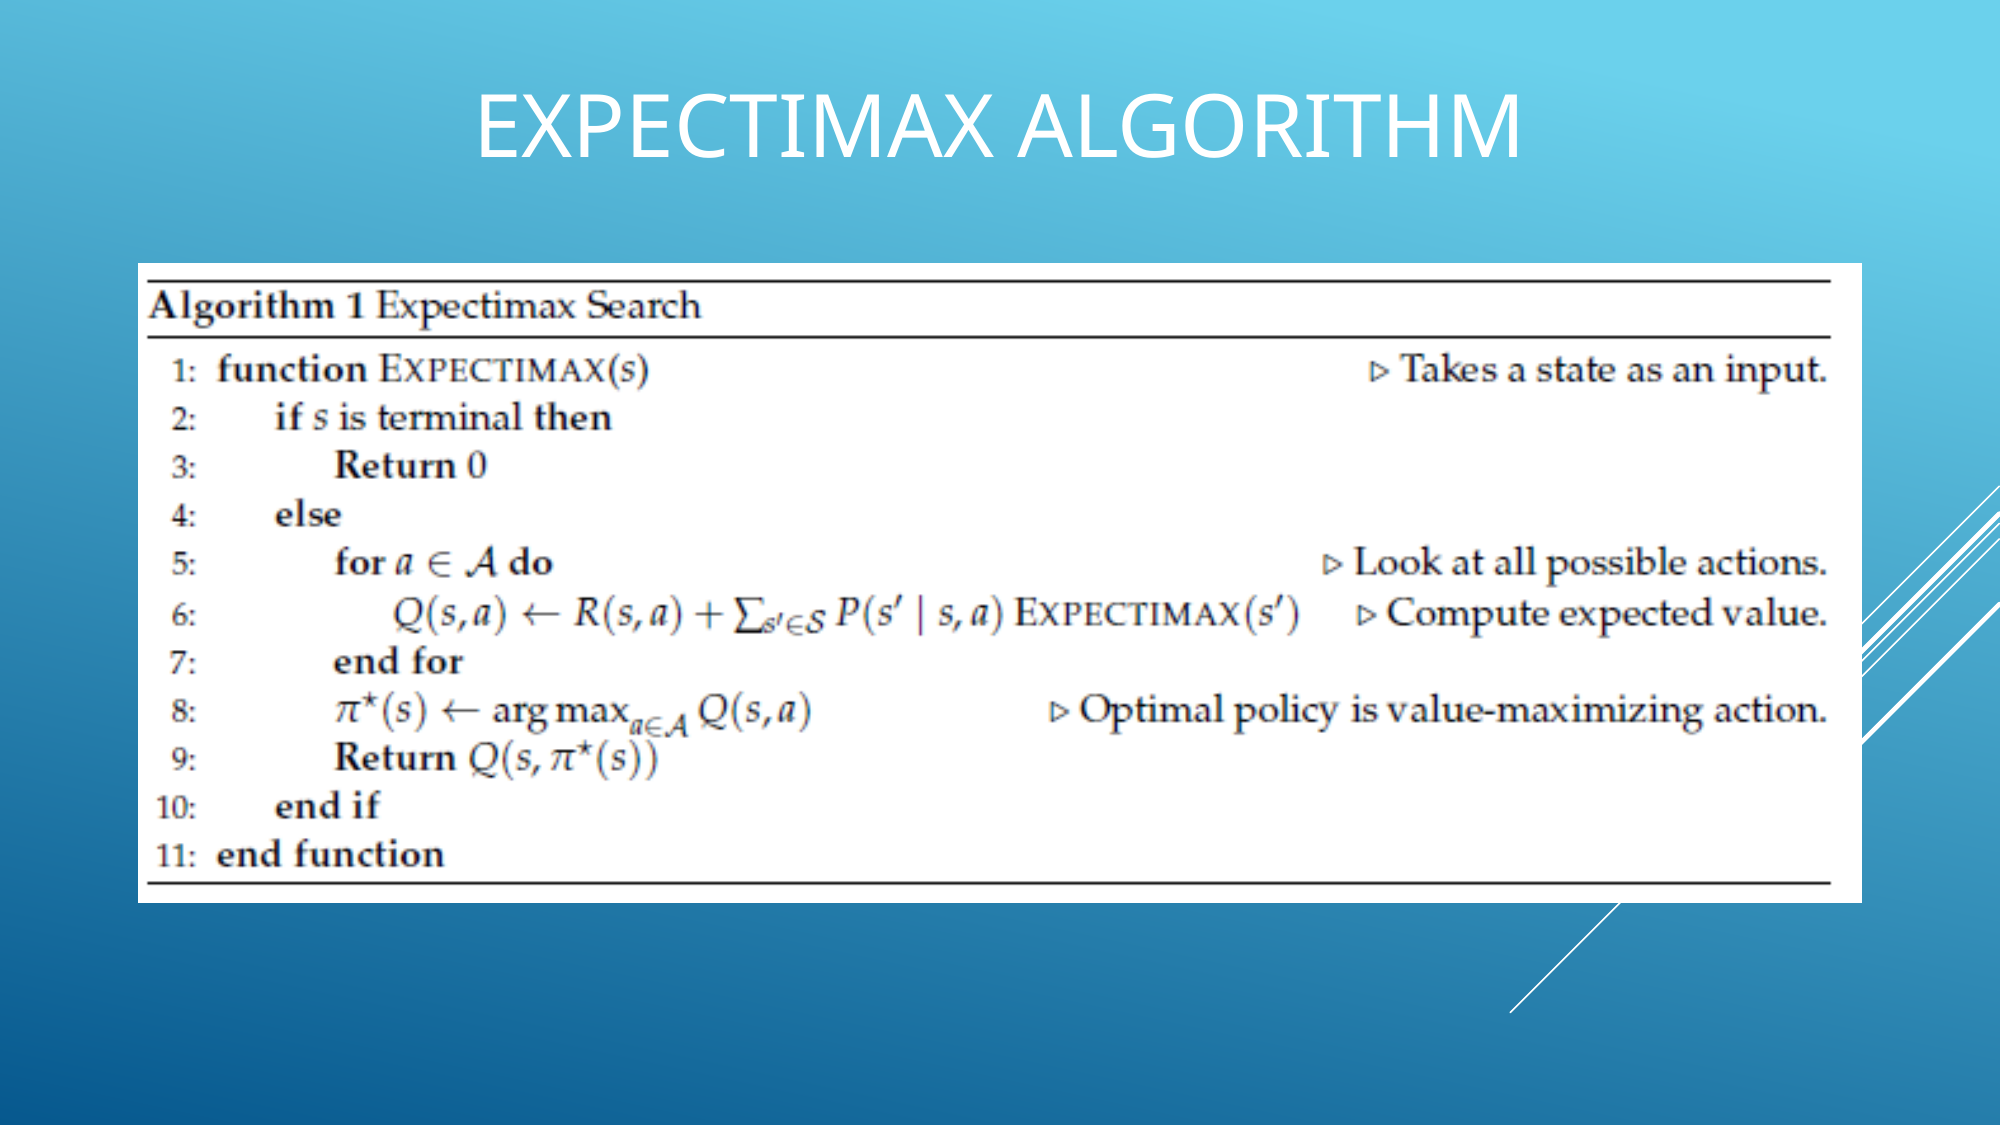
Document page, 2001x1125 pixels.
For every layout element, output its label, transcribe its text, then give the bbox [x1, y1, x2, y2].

picture [138, 262, 1862, 903]
title Expectimax algorithm [334, 58, 1666, 183]
